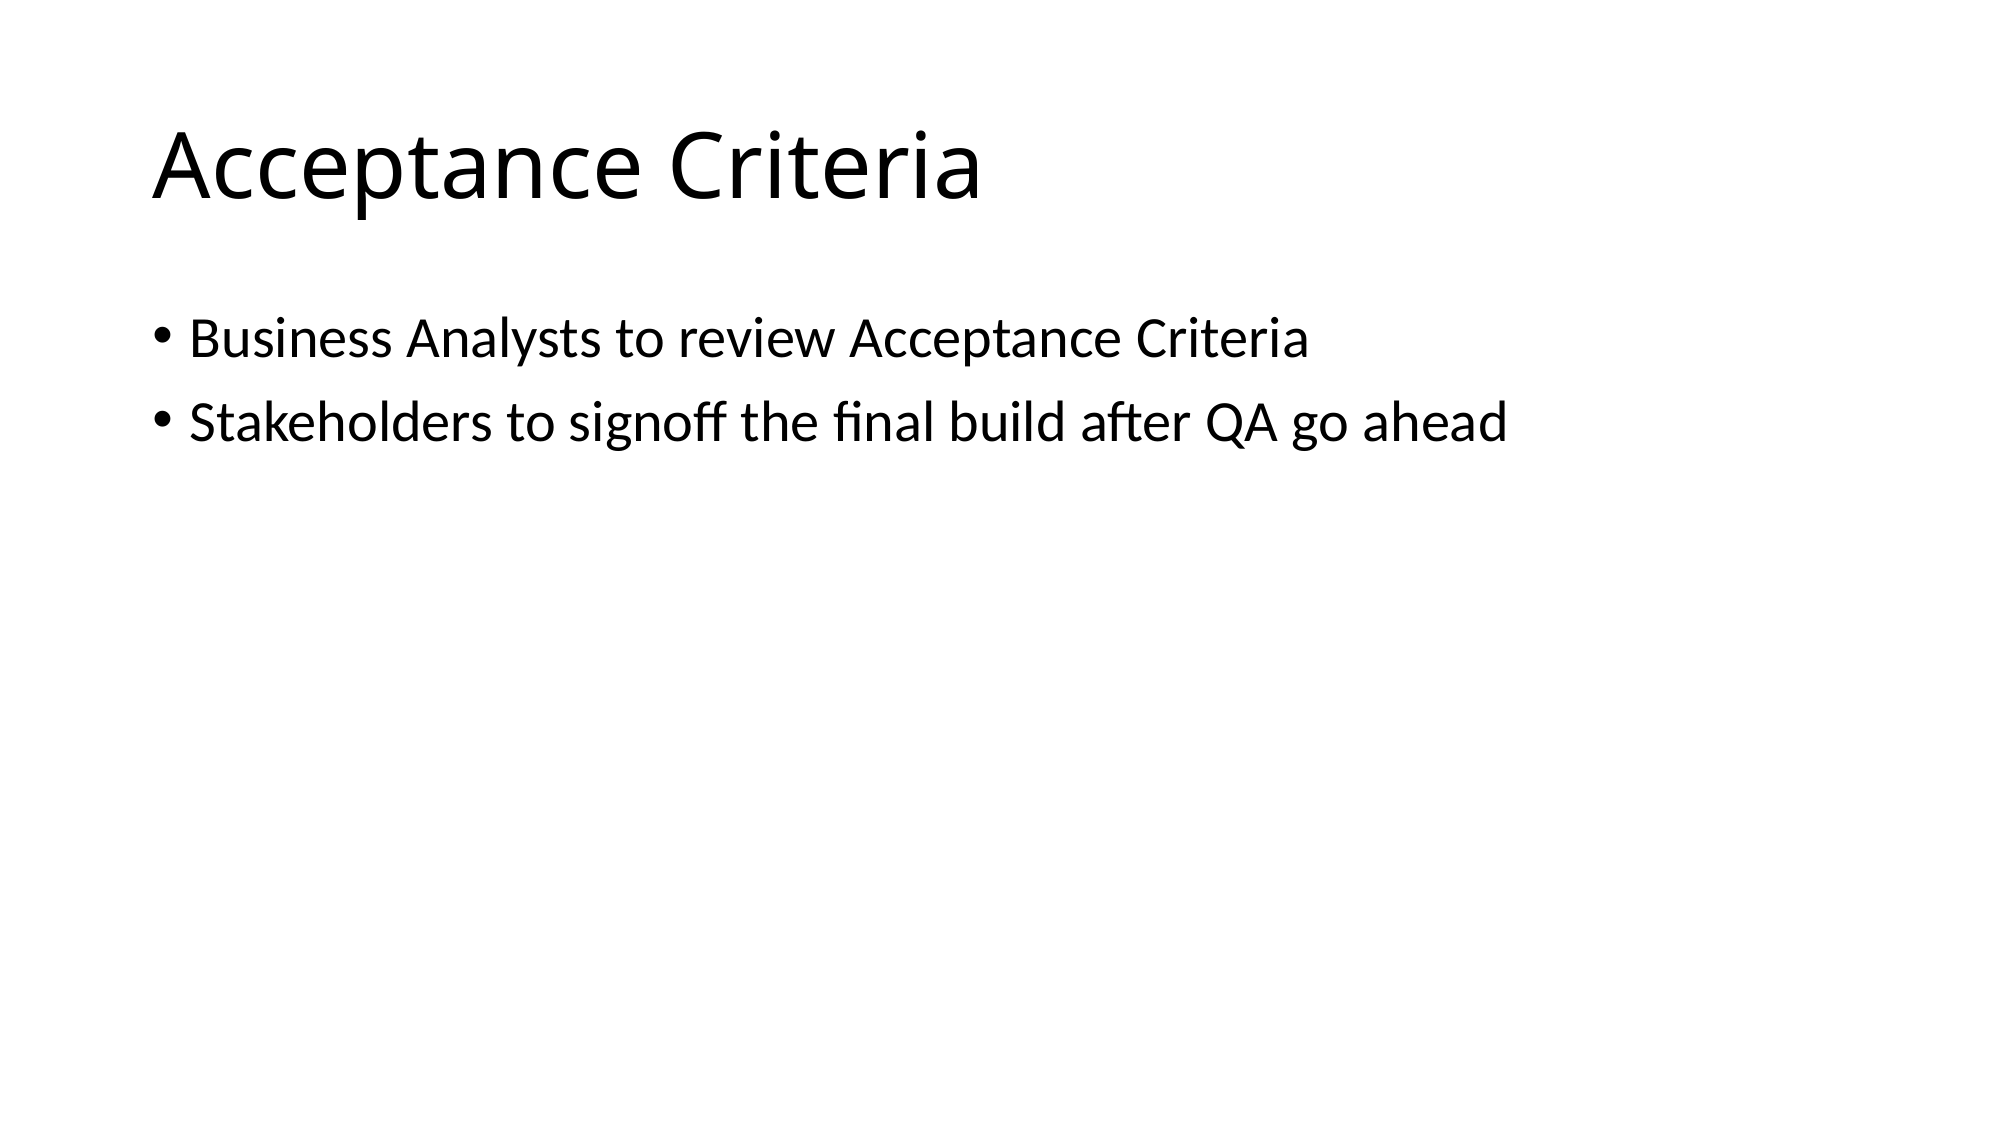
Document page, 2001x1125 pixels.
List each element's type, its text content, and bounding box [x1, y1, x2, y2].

title Acceptance Criteria [137, 59, 1863, 278]
list Business Analysts to review Acceptance Criteria Stakeholders to signoff the final build after QA go ahead [137, 299, 1863, 1014]
